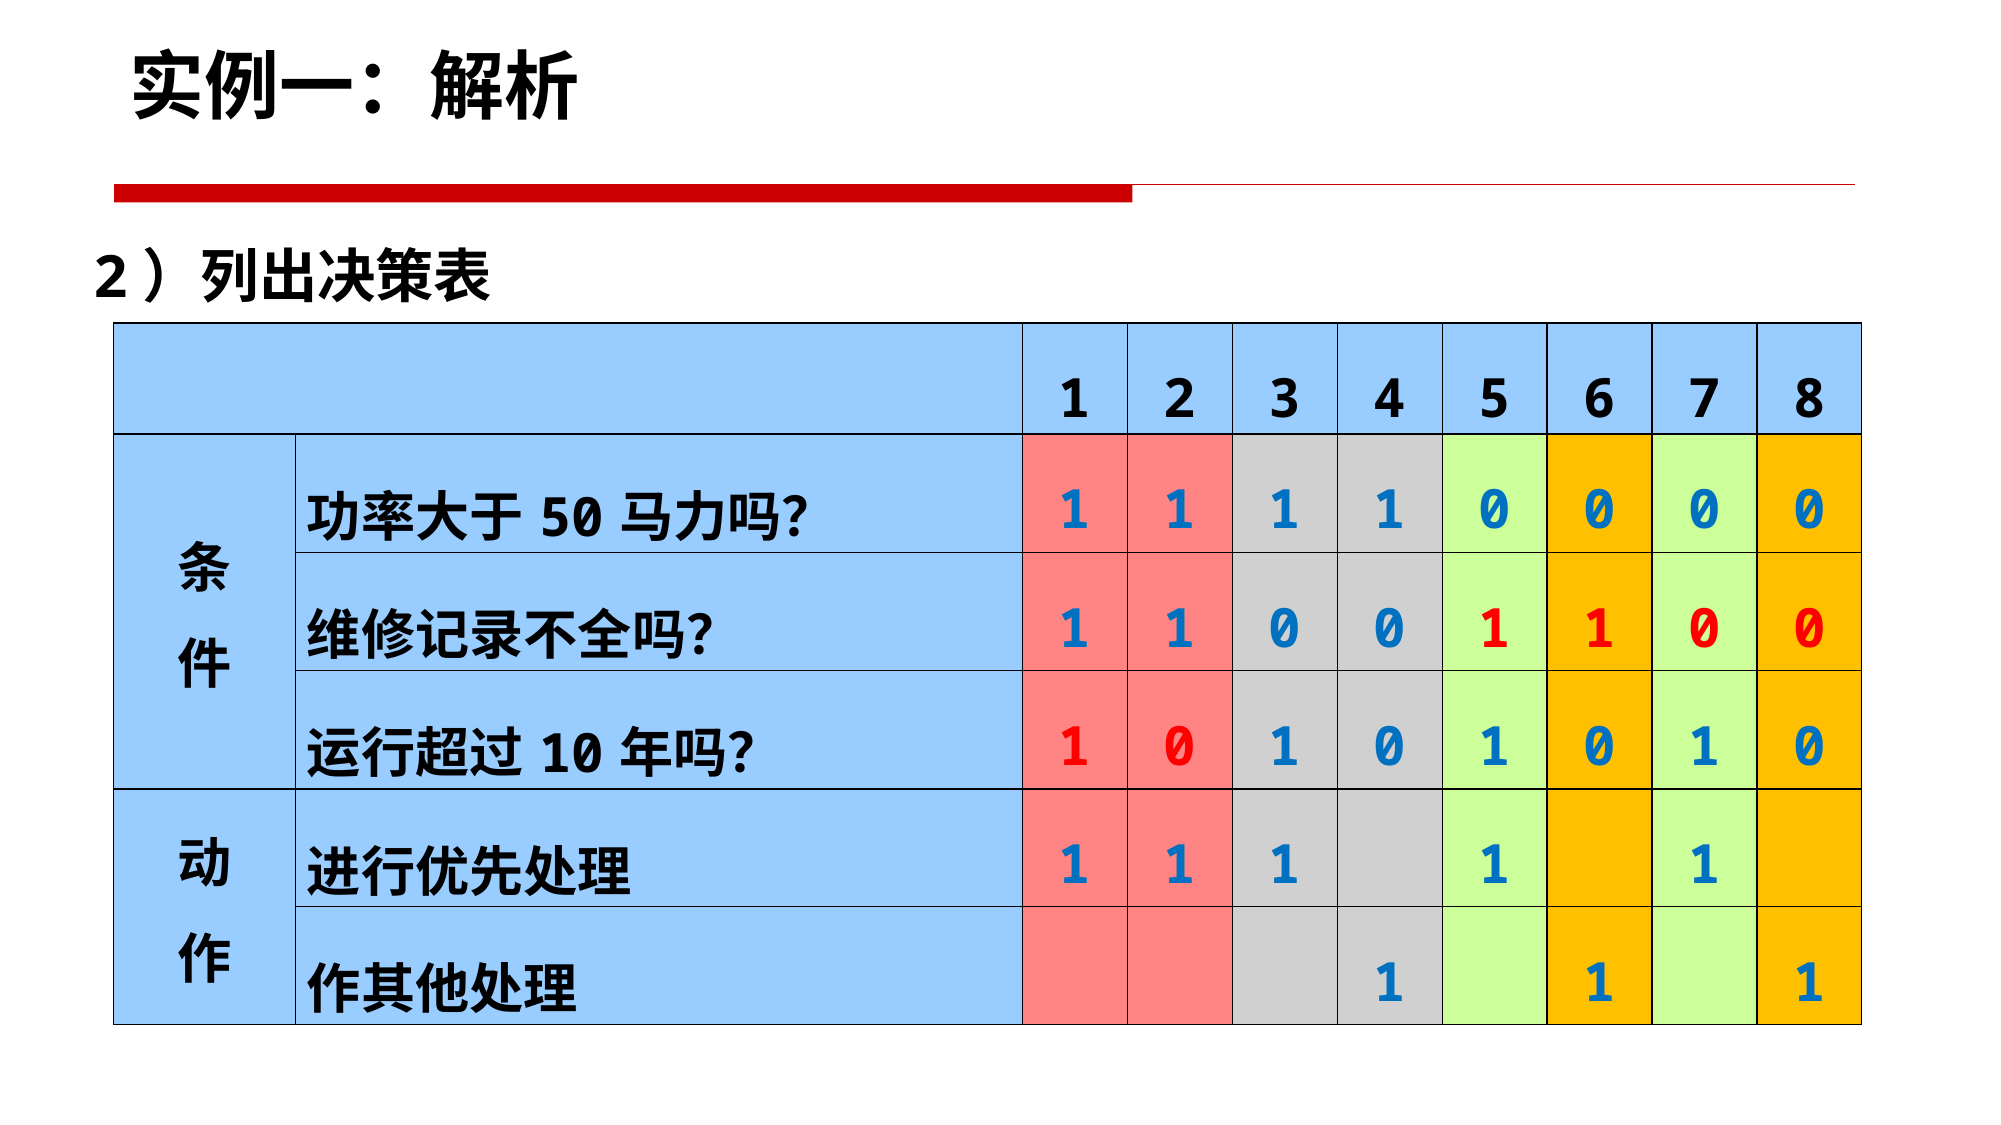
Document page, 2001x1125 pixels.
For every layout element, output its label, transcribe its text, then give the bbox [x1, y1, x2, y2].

table_cell 1 [1338, 907, 1442, 1024]
table_cell 1 [1233, 790, 1337, 906]
table_cell 作其他处理 [296, 907, 1022, 1024]
table_cell [1233, 907, 1337, 1024]
table_cell 1 [1233, 671, 1337, 788]
table_cell 1 [1548, 553, 1651, 670]
table_header 4 [1338, 324, 1442, 433]
table_cell [1653, 907, 1756, 1024]
table_cell 0 [1128, 671, 1232, 788]
table_cell 1 [1023, 435, 1127, 552]
table_cell 进行优先处理 [296, 790, 1022, 906]
table_header 3 [1233, 324, 1337, 433]
table_cell 维修记录不全吗？ [296, 553, 1022, 670]
table_header 6 [1548, 324, 1651, 433]
table_cell 1 [1128, 553, 1232, 670]
table_cell 0 [1548, 671, 1651, 788]
table_cell 0 [1548, 435, 1651, 552]
table_cell 0 [1443, 435, 1546, 552]
table_cell [1548, 790, 1651, 906]
table_cell 1 [1128, 790, 1232, 906]
table_cell 0 [1338, 553, 1442, 670]
table_cell 动 作 [114, 790, 295, 1024]
table_cell 1 [1023, 671, 1127, 788]
table_cell 1 [1233, 435, 1337, 552]
table_cell [1338, 790, 1442, 906]
table_cell 1 [1548, 907, 1651, 1024]
table_header 1 [1023, 324, 1127, 433]
table_cell 0 [1758, 553, 1861, 670]
table_cell 1 [1338, 435, 1442, 552]
table_cell 1 [1023, 553, 1127, 670]
table_cell 0 [1233, 553, 1337, 670]
table_cell 1 [1443, 553, 1546, 670]
table_header 5 [1443, 324, 1546, 433]
table_header 7 [1653, 324, 1756, 433]
table_cell 条 件 [114, 435, 295, 788]
table_header 8 [1758, 324, 1861, 433]
table_cell 0 [1758, 671, 1861, 788]
table_cell 1 [1128, 435, 1232, 552]
table_cell [1023, 907, 1127, 1024]
table_cell 0 [1338, 671, 1442, 788]
table_cell 1 [1653, 671, 1756, 788]
table_cell [1128, 907, 1232, 1024]
table_cell 1 [1653, 790, 1756, 906]
table_cell [1443, 907, 1546, 1024]
table_cell 功率大于50马力吗？ [296, 435, 1022, 552]
list 2）列出决策表 [78, 196, 1829, 320]
table_cell 运行超过10年吗？ [296, 671, 1022, 788]
table_cell 0 [1653, 435, 1756, 552]
table_cell [1758, 790, 1861, 906]
table_cell 0 [1653, 553, 1756, 670]
table_cell 1 [1023, 790, 1127, 906]
table_header 2 [1128, 324, 1232, 433]
table_cell 1 [1443, 671, 1546, 788]
title 实例一：解析 [114, 0, 1865, 136]
table_cell 1 [1443, 790, 1546, 906]
table_header [114, 324, 1022, 433]
table_cell 1 [1758, 907, 1861, 1024]
table_cell 0 [1758, 435, 1861, 552]
